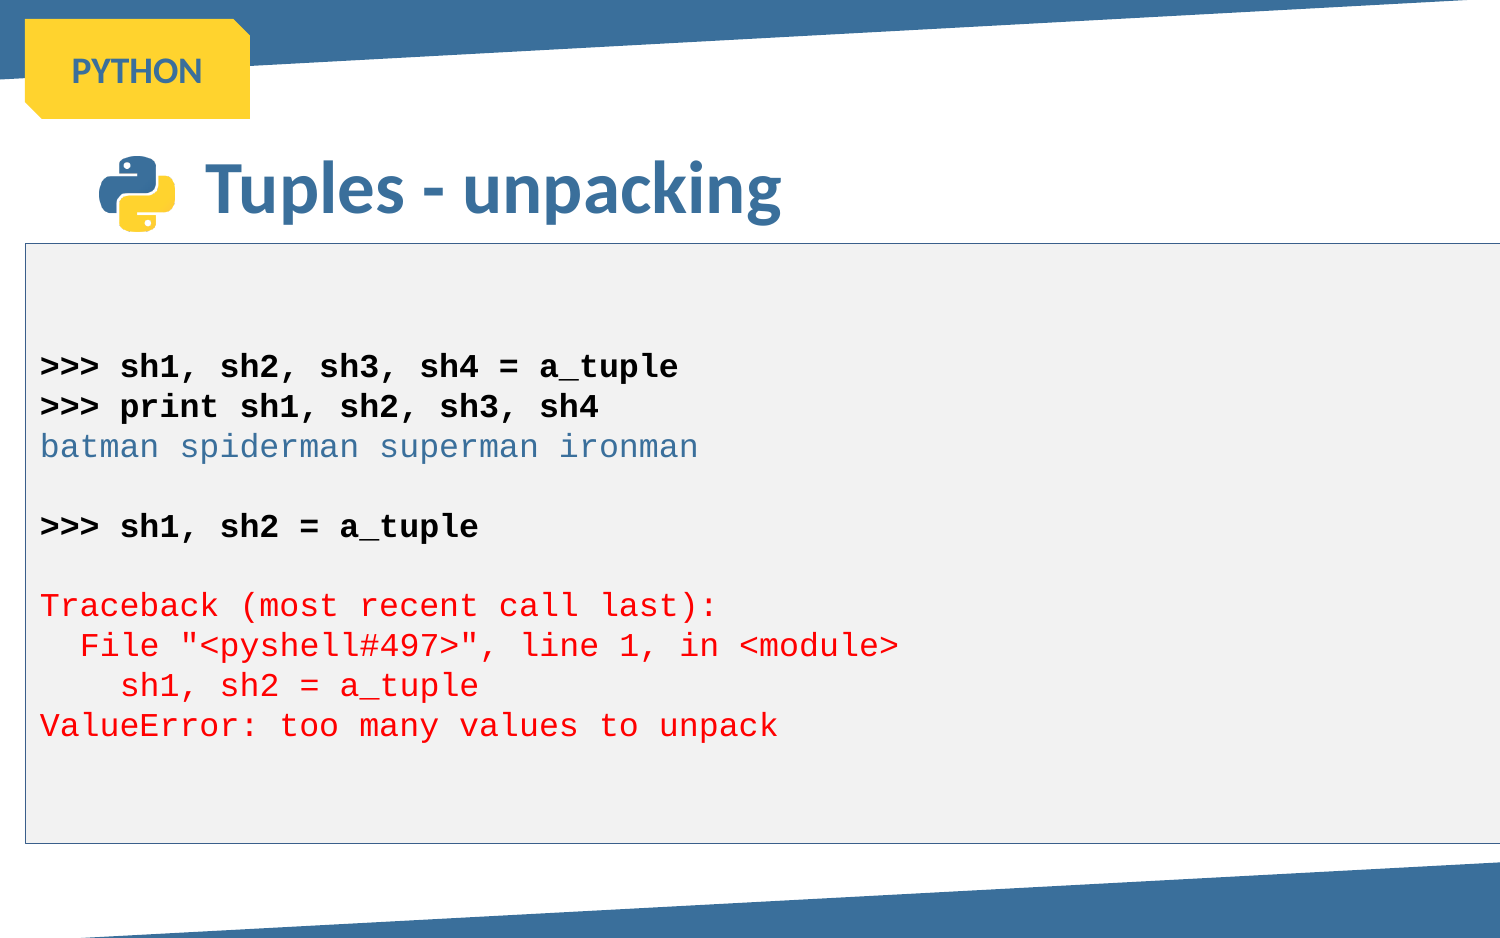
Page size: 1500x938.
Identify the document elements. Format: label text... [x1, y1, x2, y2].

text_box [0, 0, 1500, 82]
text_box PYTHON [22, 16, 253, 121]
text_box Tuples - unpacking [190, 131, 798, 236]
text_box >>> sh1, sh2, sh3, sh4 = a_tuple >>> print sh1, sh2, sh3, sh4 batman spiderman superman ironman >>> sh1, sh2 = a_tuple Traceback (most recent call last): File "<pyshell#497>", line 1, in <module> sh1, sh2 = a_tuple ValueError: too many values to unpack [23, 242, 1500, 846]
picture [99, 155, 176, 232]
text_box [41, 860, 1500, 938]
